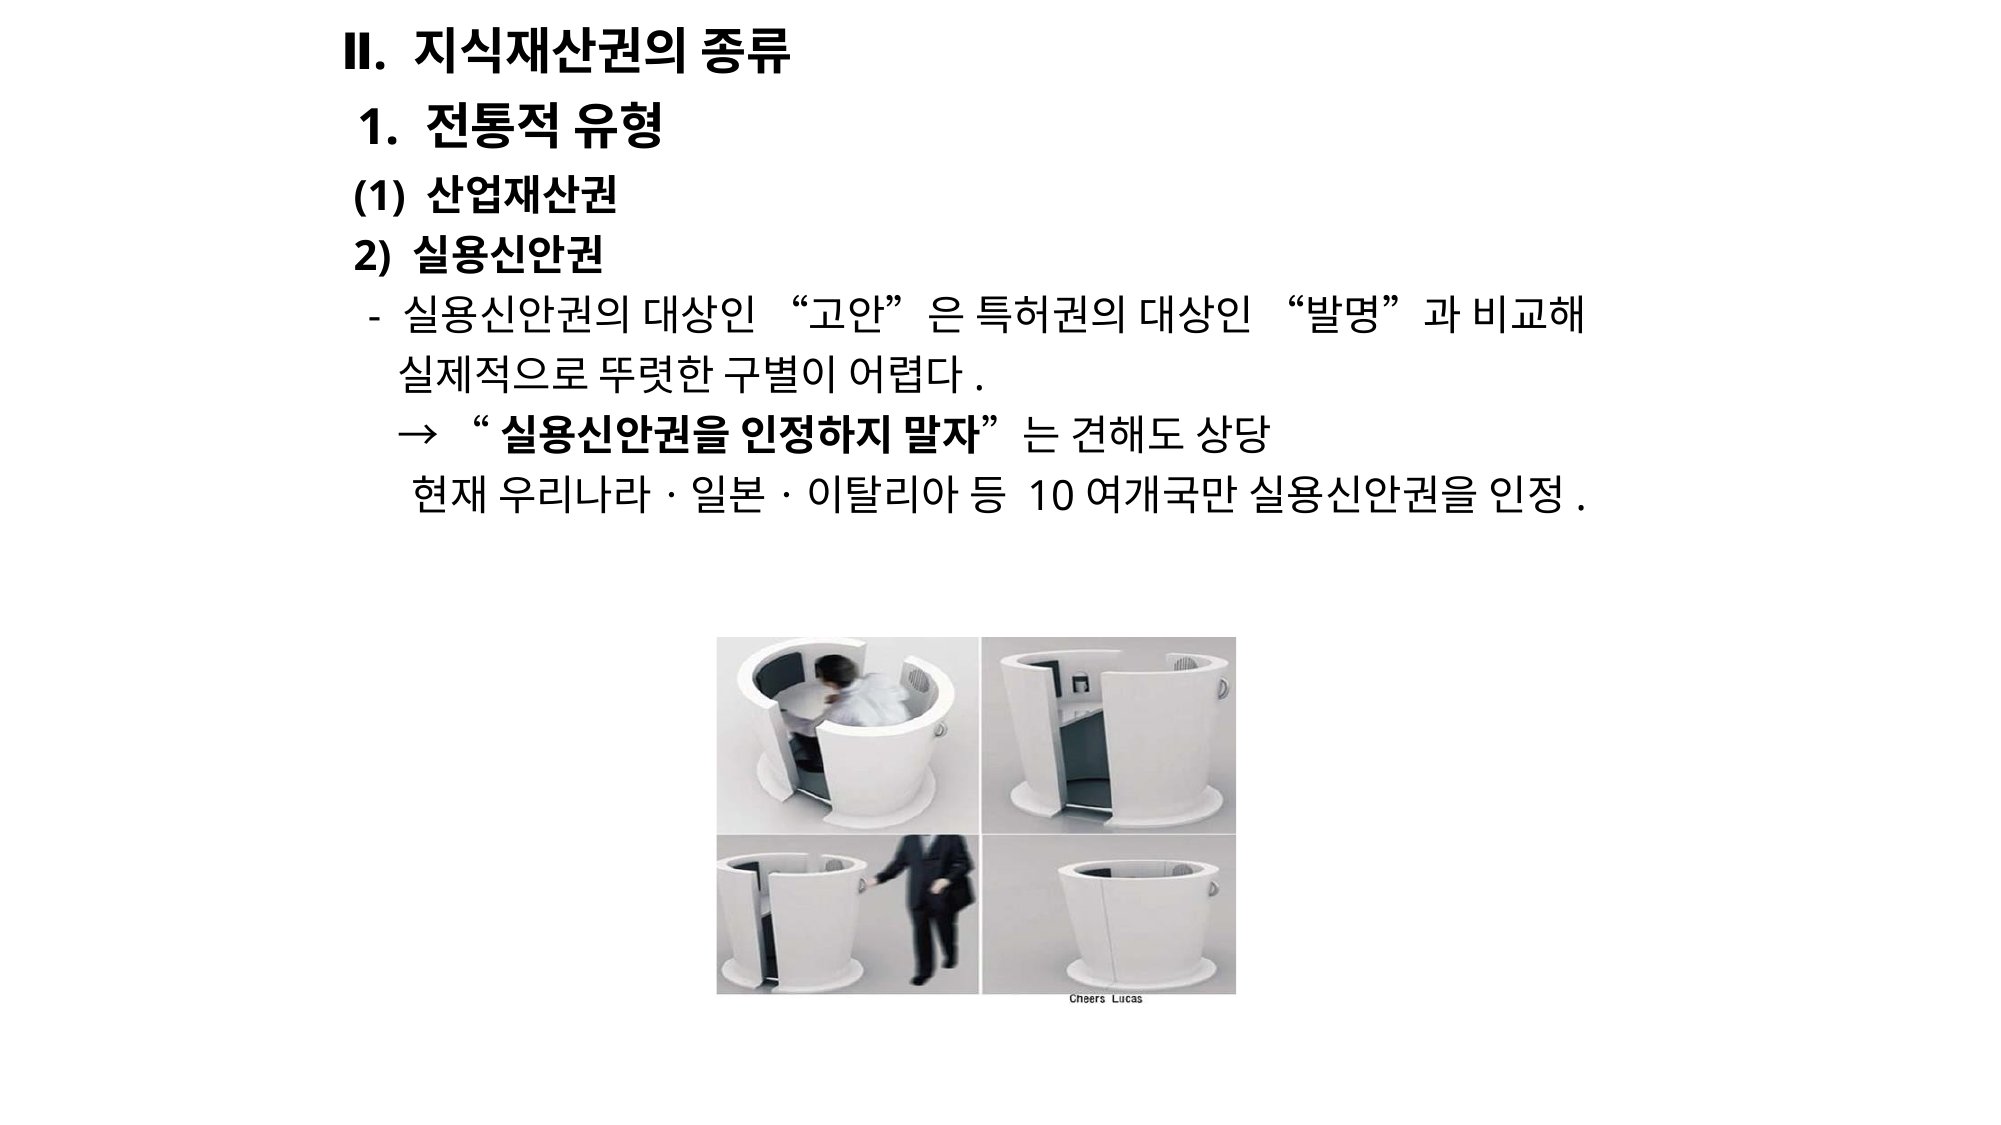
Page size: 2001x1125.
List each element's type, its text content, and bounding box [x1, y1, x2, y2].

text_box [716, 637, 1237, 1004]
text_box 1. 전통적 유형 (1) 산업재산권 2) 실용신안권 - 실용신안권의 대상인 “고안”은 특허권의 대상인 “발명”과 비교해 실제적으로 뚜렷한 구별이 어렵다. → “실용신안권을 인정하지 말자”는 견해도 상당 현재 우리나라ㆍ일본ㆍ이탈리아 등 10여개국만 실용신안권을 인정. [351, 75, 1668, 520]
title Ⅱ. 지식재산권의 종류 [338, 17, 842, 208]
